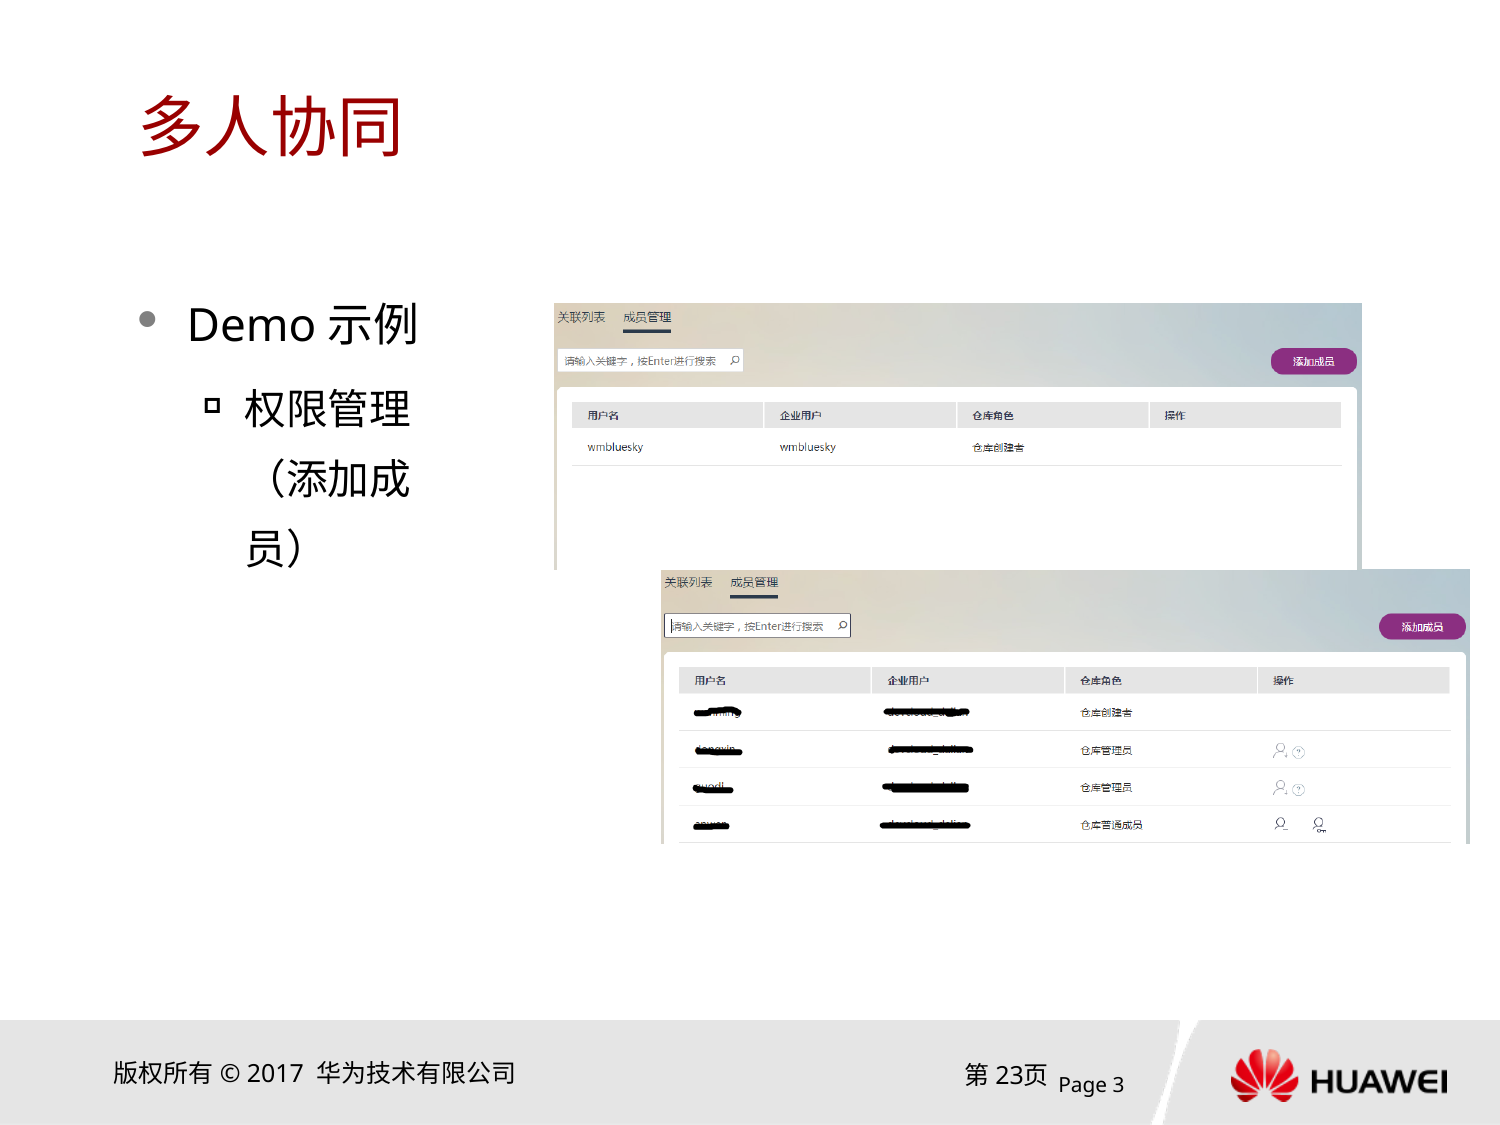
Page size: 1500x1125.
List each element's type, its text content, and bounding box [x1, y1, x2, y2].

slide_number Page 3 [1043, 1064, 1388, 1125]
list Demo示例 权限管理（添加成员） [123, 266, 461, 956]
title 多人协同 [123, 53, 1377, 197]
picture [553, 303, 1471, 845]
picture [0, 1020, 1500, 1125]
